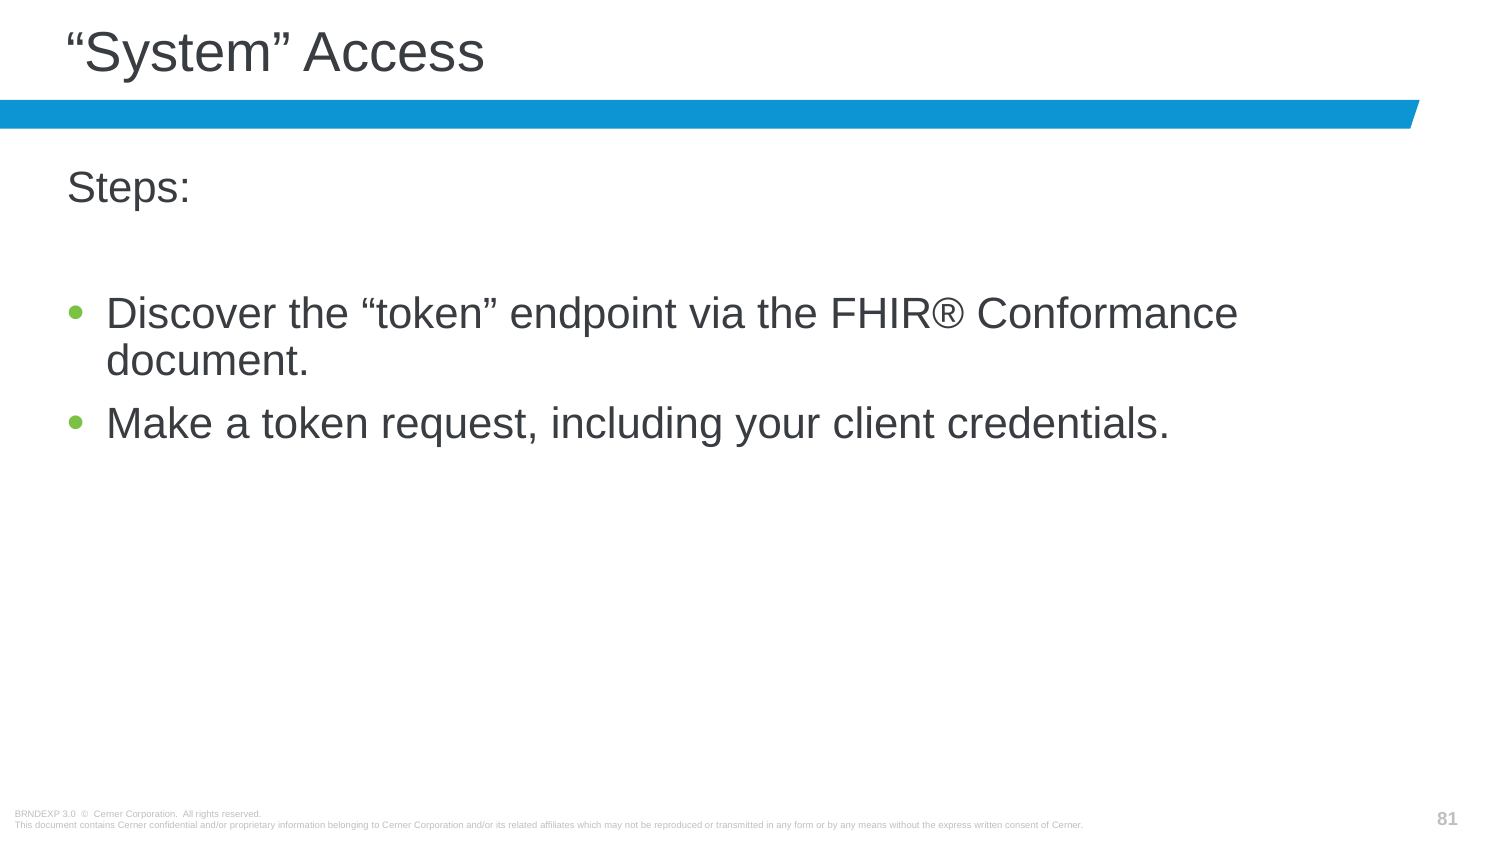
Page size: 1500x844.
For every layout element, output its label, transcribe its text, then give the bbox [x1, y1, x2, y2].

list Steps: Discover the “token” endpoint via the FHIR® Conformance document. Make a token request, including your client credentials. [51, 157, 1346, 715]
title “System” Access [50, 0, 1345, 106]
